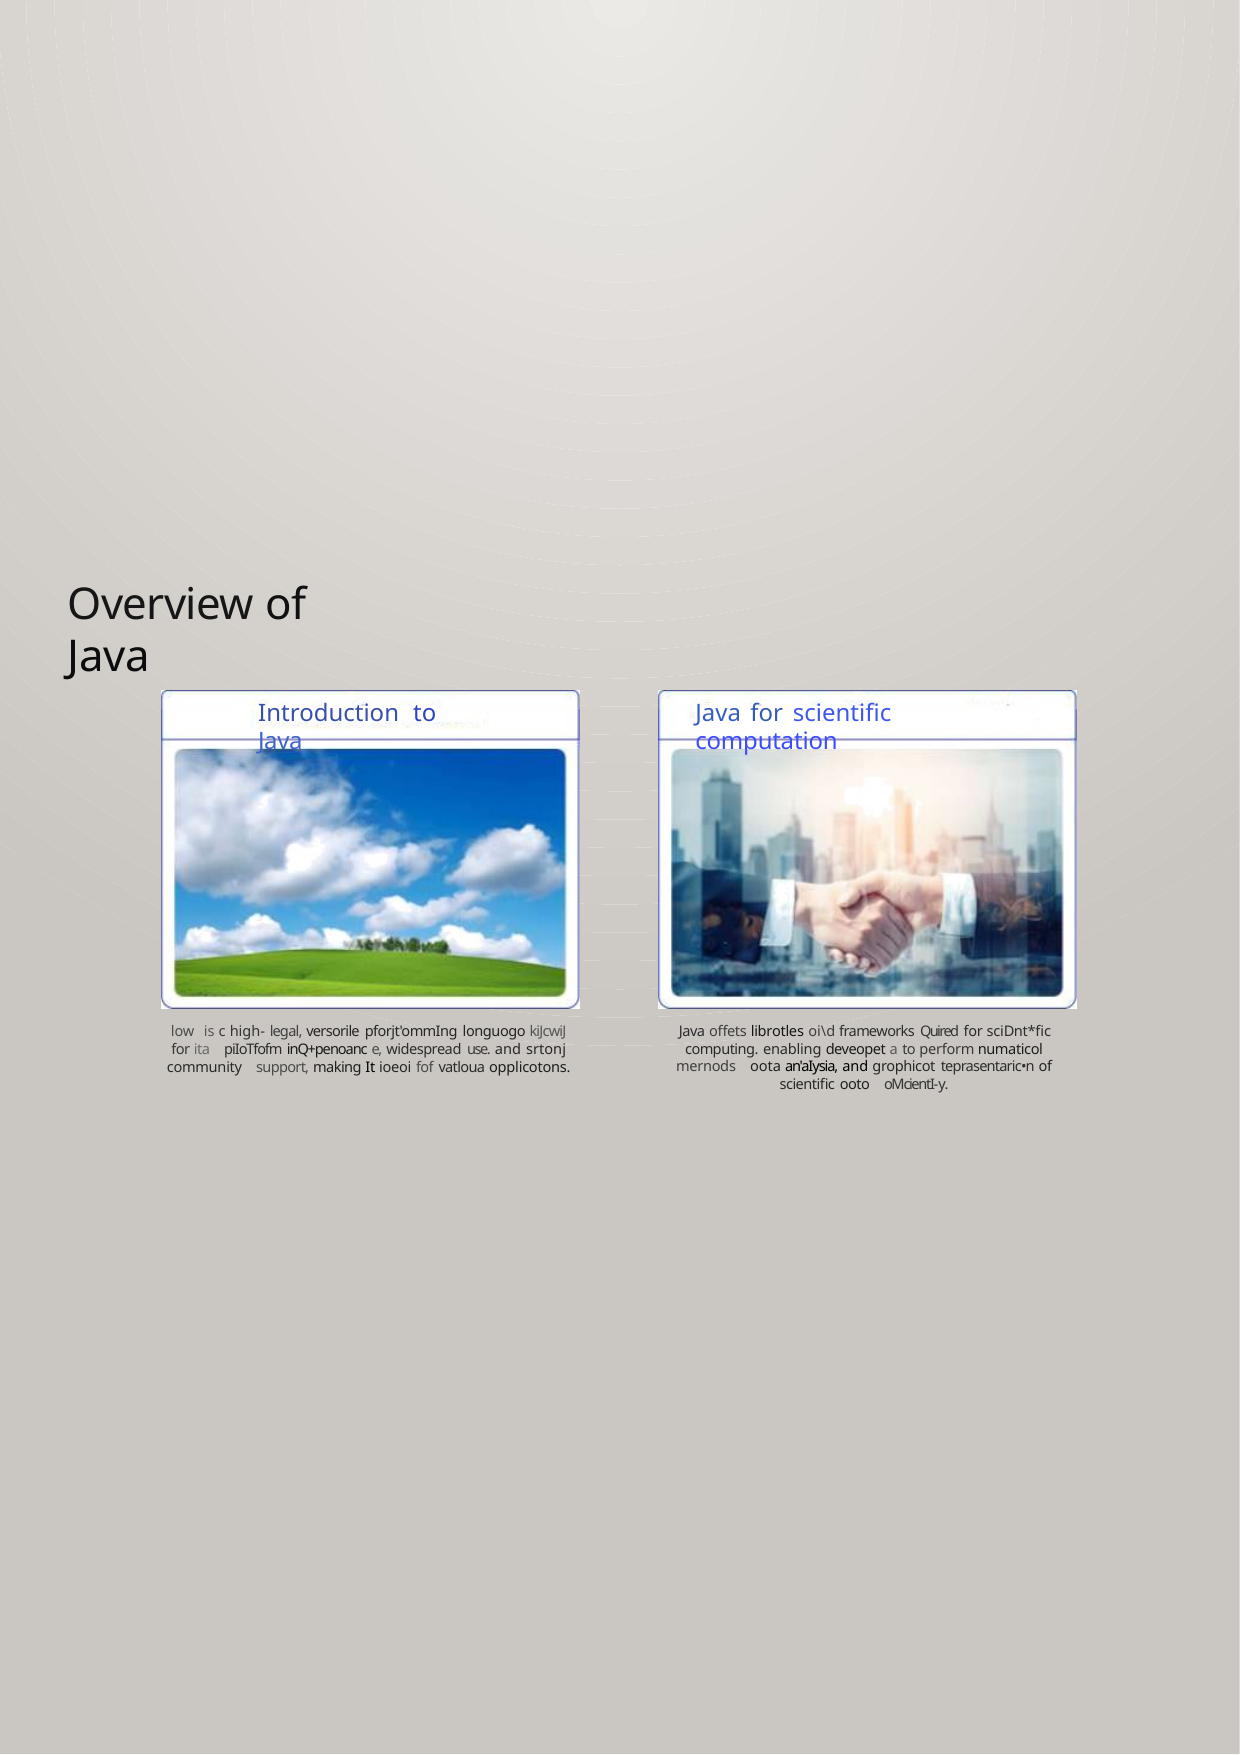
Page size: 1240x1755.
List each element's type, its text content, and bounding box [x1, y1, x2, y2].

picture [658, 690, 1077, 1009]
picture [161, 690, 580, 1009]
text_box low is c high- legal, versorile pforjt'ommIng longuogo kiJcwiJ for ita piIoTfofm inQ+penoanc e, widespread use. and srtonj community support, making It ioeoi fof vatloua opplicotons. [160, 1019, 576, 1075]
text_box Java offets librotles oi\d frameworks Quired for sciDnt*fic computing. enabling deveopet a to perform numaticol mernods oota an'aIysia, and grophicot teprasentaric•n of scientific ooto oMcientI-y. [668, 1019, 1059, 1093]
text_box Overview of Java [65, 573, 397, 681]
